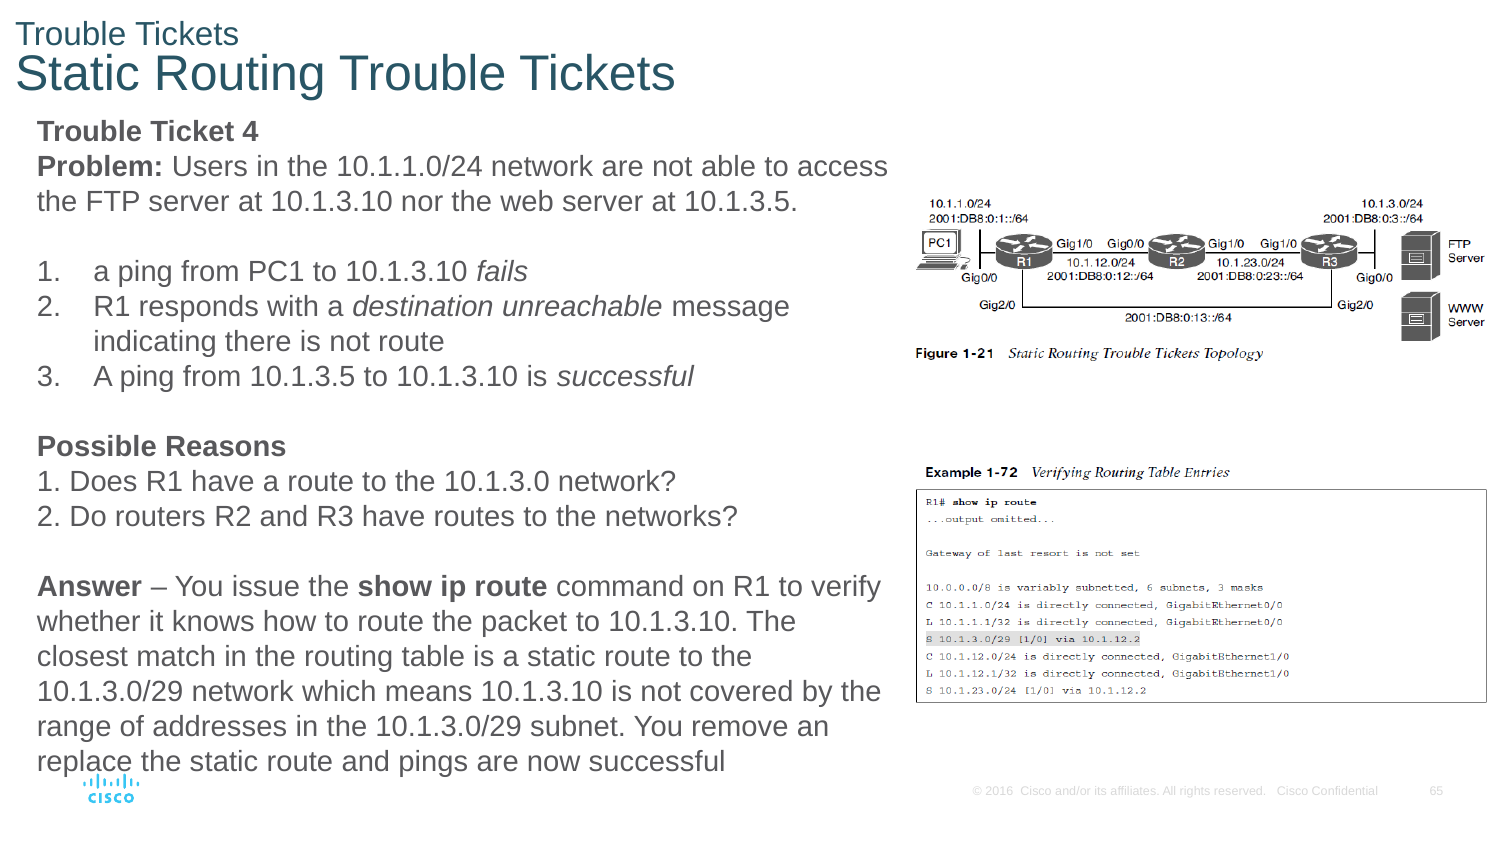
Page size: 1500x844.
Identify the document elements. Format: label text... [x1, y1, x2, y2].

picture [912, 195, 1489, 363]
text_box Trouble Ticket 4 Problem: Users in the 10.1.1.0/24 network are not able to access the FTP server at 10.1.3.10 nor the web server at 10.1.3.5. a ping from PC1 to 10.1.3.10 fails R1 responds with a destination unreachable message indicating there is not route A ping from 10.1.3.5 to 10.1.3.10 is successful Possible Reasons 1. Does R1 have a route to the 10.1.3.0 network? 2. Do routers R2 and R3 have routes to the networks? Answer – You issue the show ip route command on R1 to verify whether it knows how to route the packet to 10.1.3.10. The closest match in the routing table is a static route to the 10.1.3.0/29 network which means 10.1.3.10 is not covered by the range of addresses in the 10.1.3.0/29 subnet. You remove an replace the static route and pings are now successful [22, 105, 912, 785]
title Trouble Tickets Static Routing Trouble Tickets [0, 0, 1450, 121]
picture [910, 464, 1491, 705]
